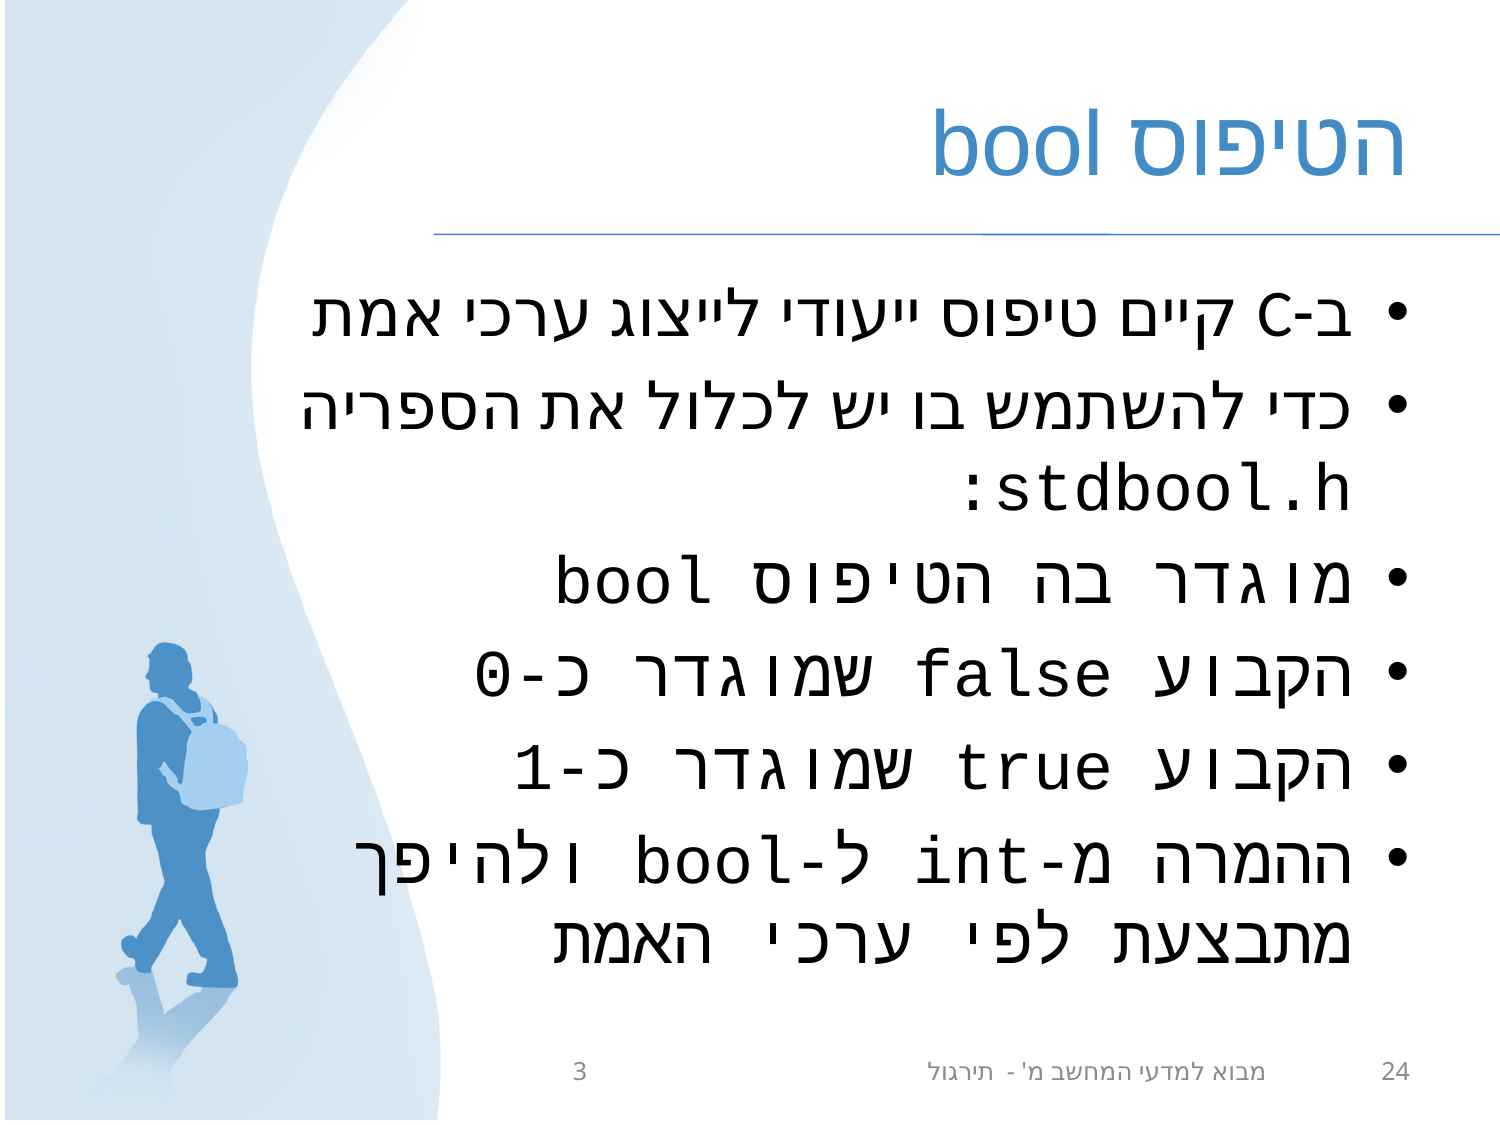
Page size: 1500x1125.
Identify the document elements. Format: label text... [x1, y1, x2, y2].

picture [0, 0, 1500, 1125]
title הטיפוס bool [74, 44, 1426, 233]
footer מבוא למדעי המחשב מ' - תירגול 3 [512, 1042, 988, 1103]
list ב-C קיים טיפוס ייעודי לייצוג ערכי אמת כדי להשתמש בו יש לכלול את הספריה stdbool.h: מוגדר בה הטיפוס bool הקבוע false שמוגדר כ-0 הקבוע true שמוגדר כ-1 ההמרה מ-int ל-bool ולהיפך מתבצעת לפי ערכי האמת [75, 262, 1425, 1005]
slide_number 24 [1074, 1042, 1425, 1103]
